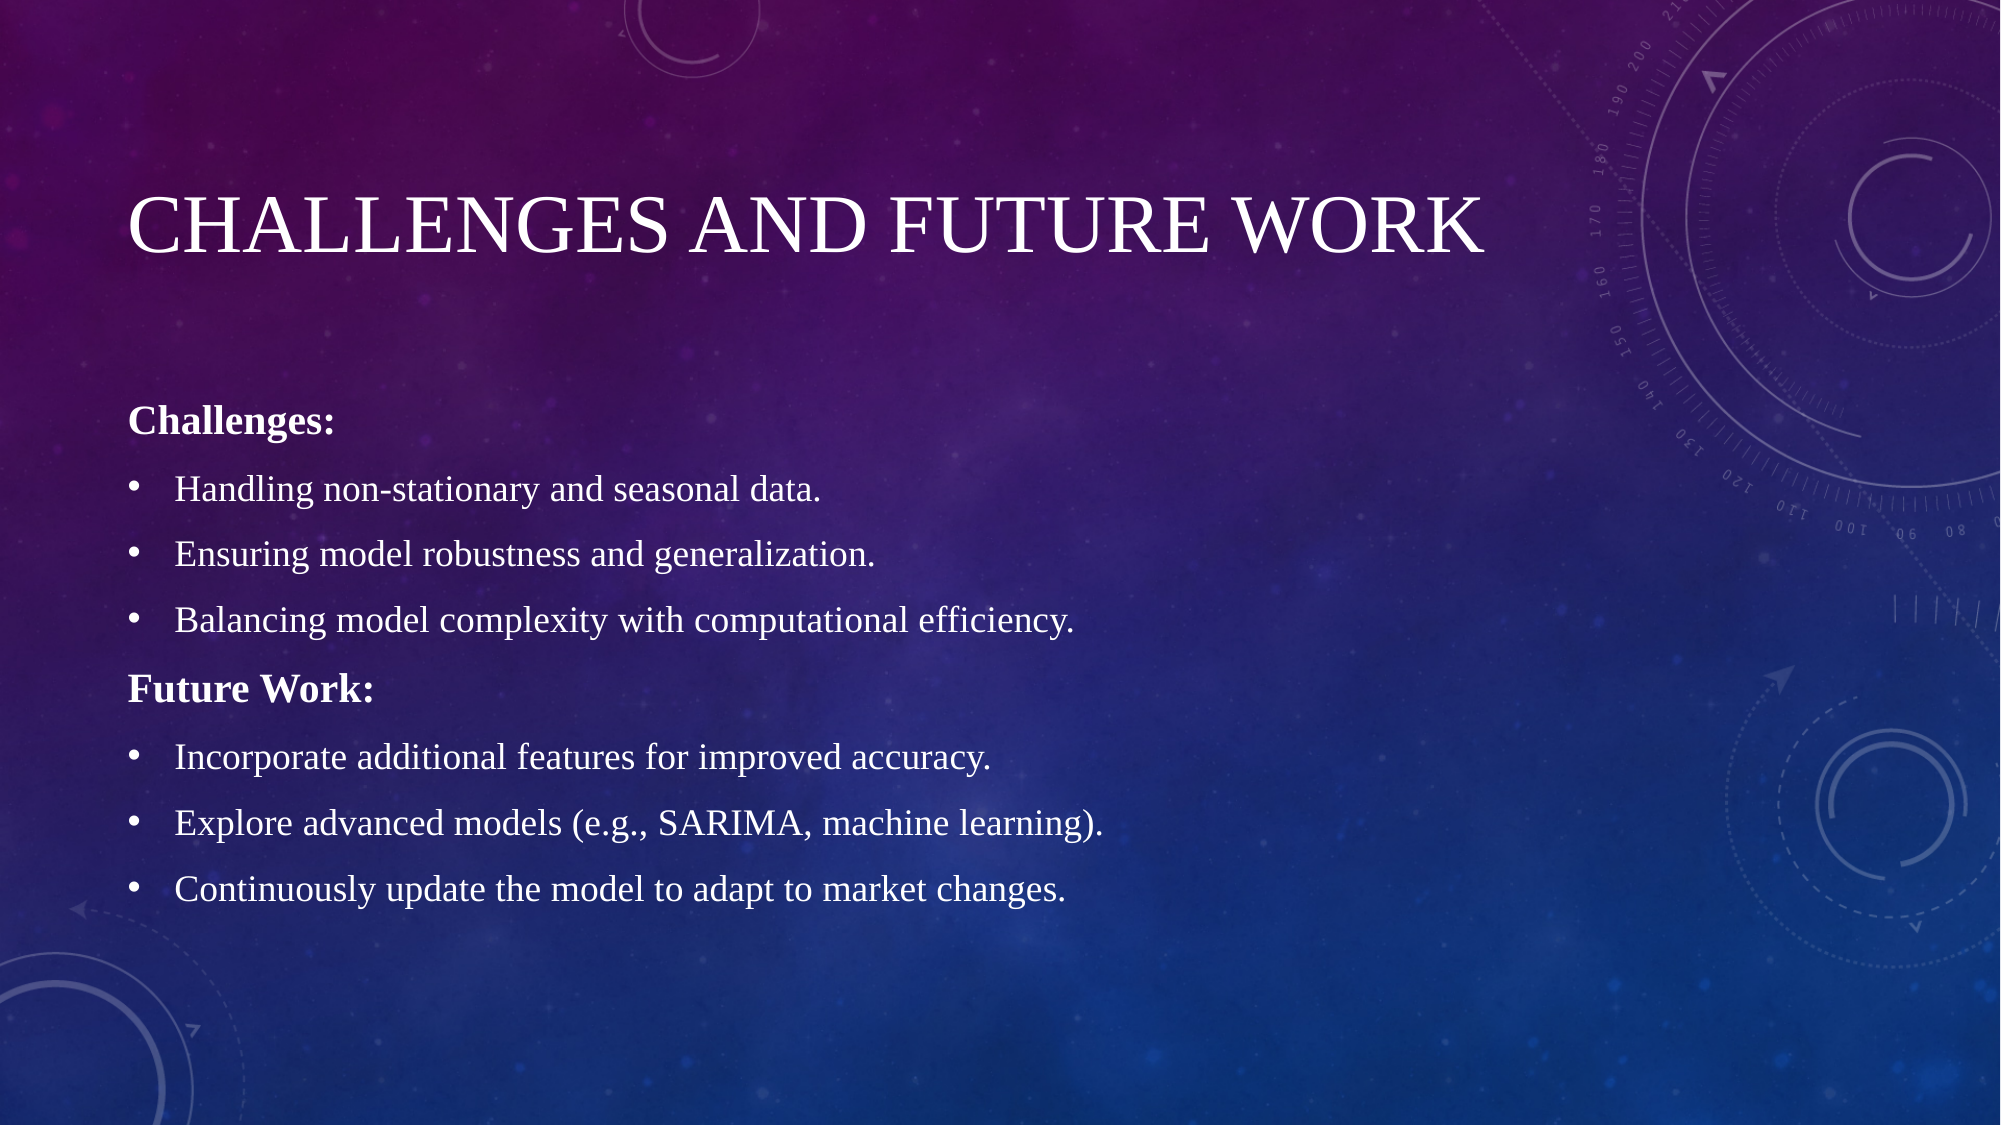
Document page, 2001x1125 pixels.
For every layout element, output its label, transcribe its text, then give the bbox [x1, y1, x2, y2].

title Challenges and Future Work [112, 99, 1775, 339]
list Challenges: Handling non-stationary and seasonal data. Ensuring model robustness and generalization. Balancing model complexity with computational efficiency. Future Work: Incorporate additional features for improved accuracy. Explore advanced models (e.g., SARIMA, machine learning). Continuously update the model to adapt to market changes. [112, 351, 1775, 950]
picture [0, 0, 2001, 1125]
